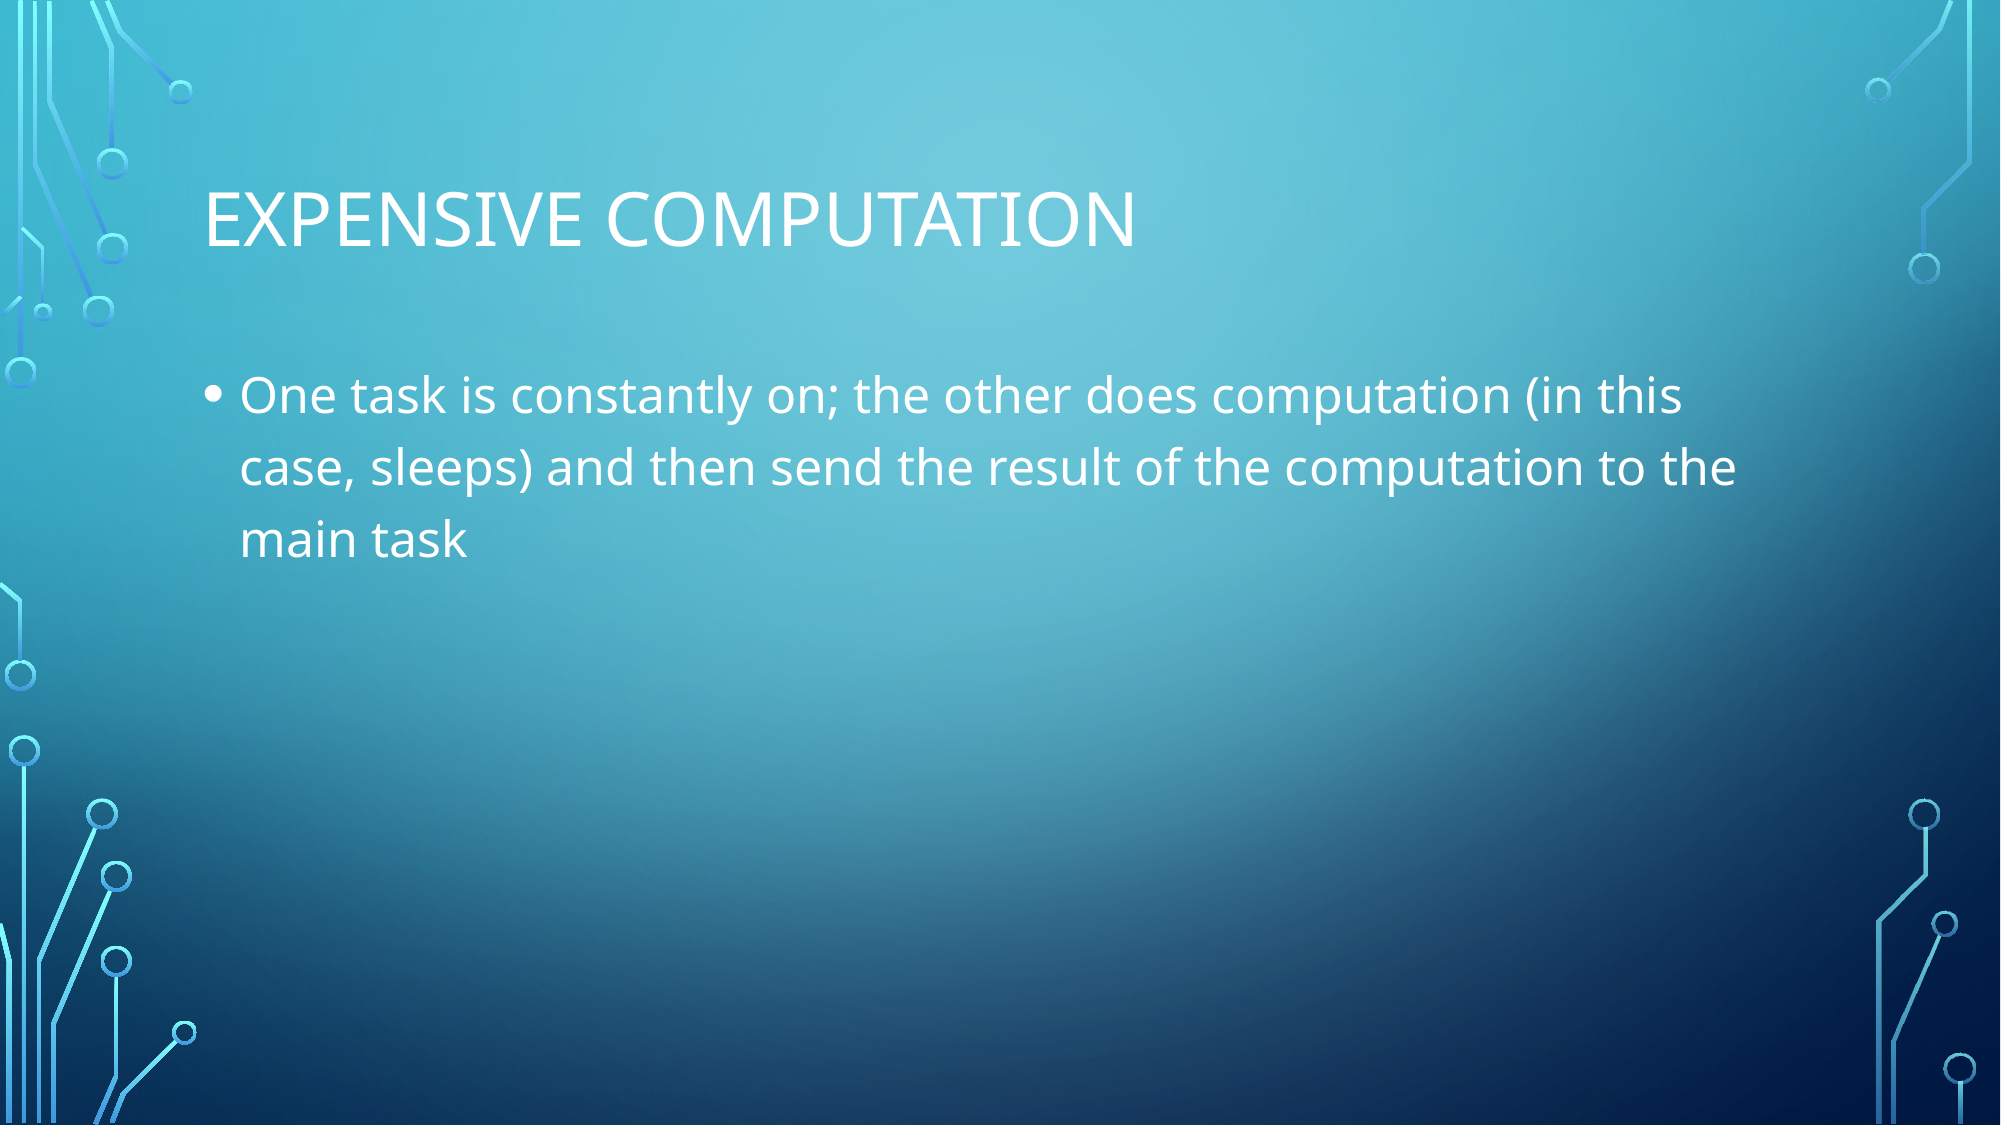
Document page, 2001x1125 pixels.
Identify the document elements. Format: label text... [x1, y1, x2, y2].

list One task is constantly on; the other does computation (in this case, sleeps) and then send the result of the computation to the main task [187, 343, 1813, 925]
title Expensive Computation [187, 101, 1813, 343]
